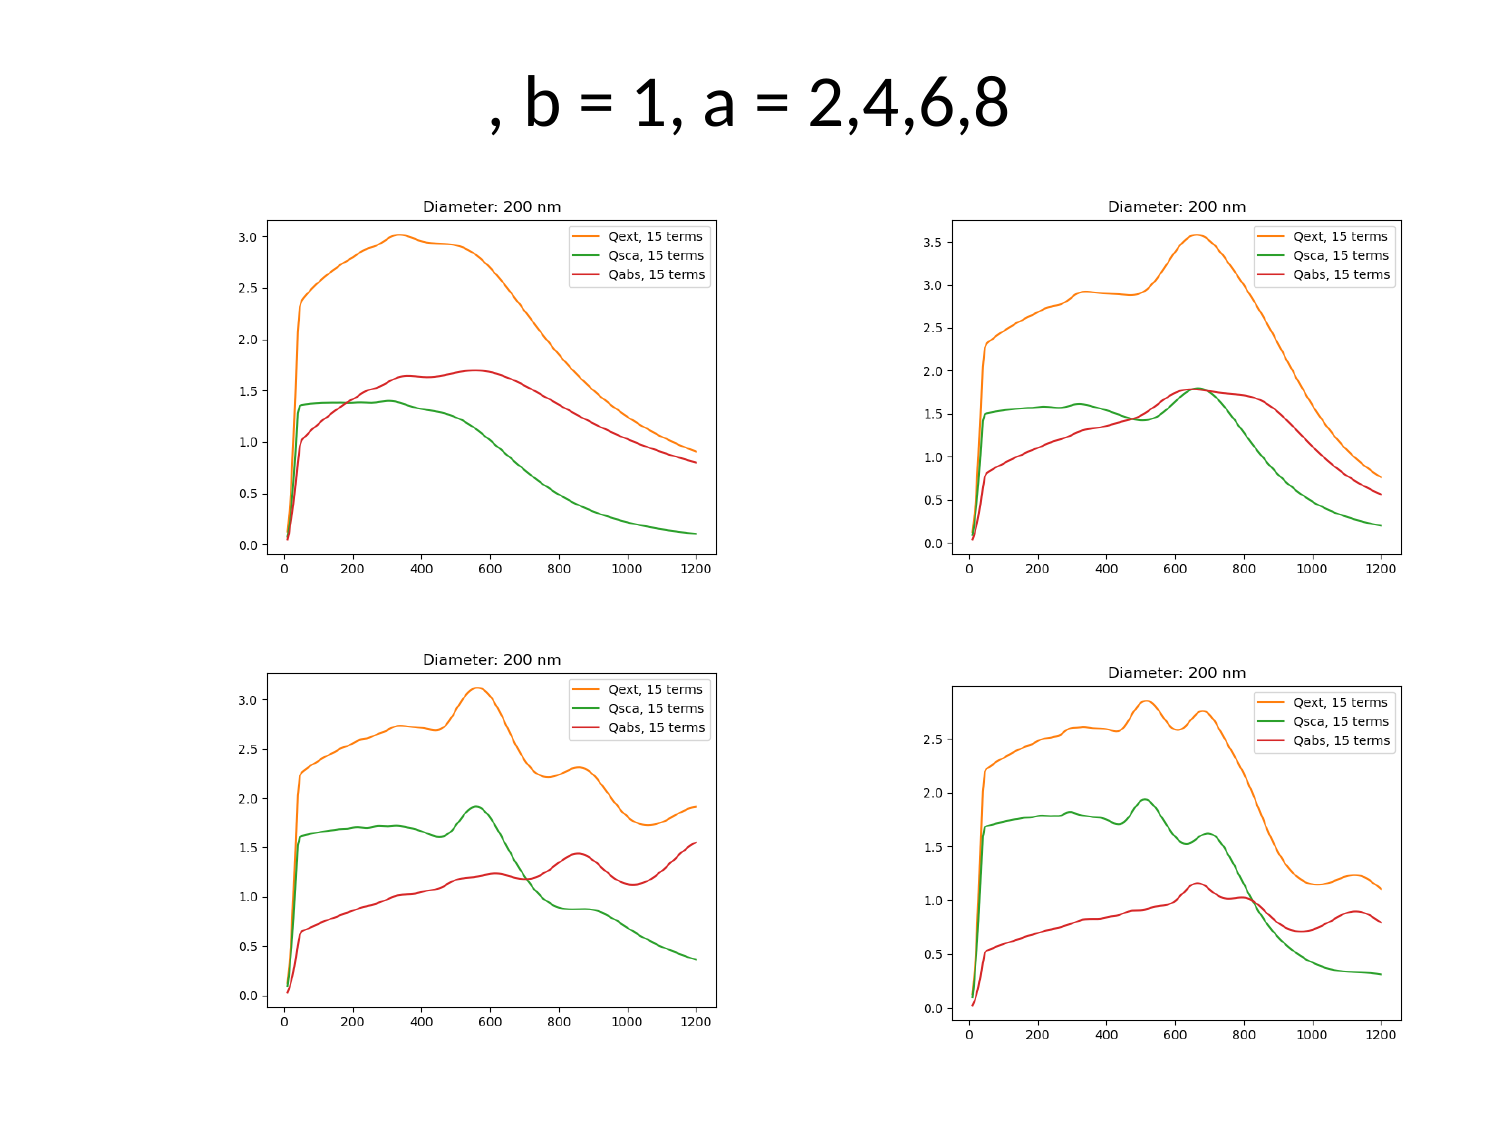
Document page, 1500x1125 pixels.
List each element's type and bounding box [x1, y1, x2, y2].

picture [879, 633, 1459, 1068]
picture [194, 167, 774, 602]
picture [879, 167, 1459, 602]
picture [194, 620, 774, 1055]
